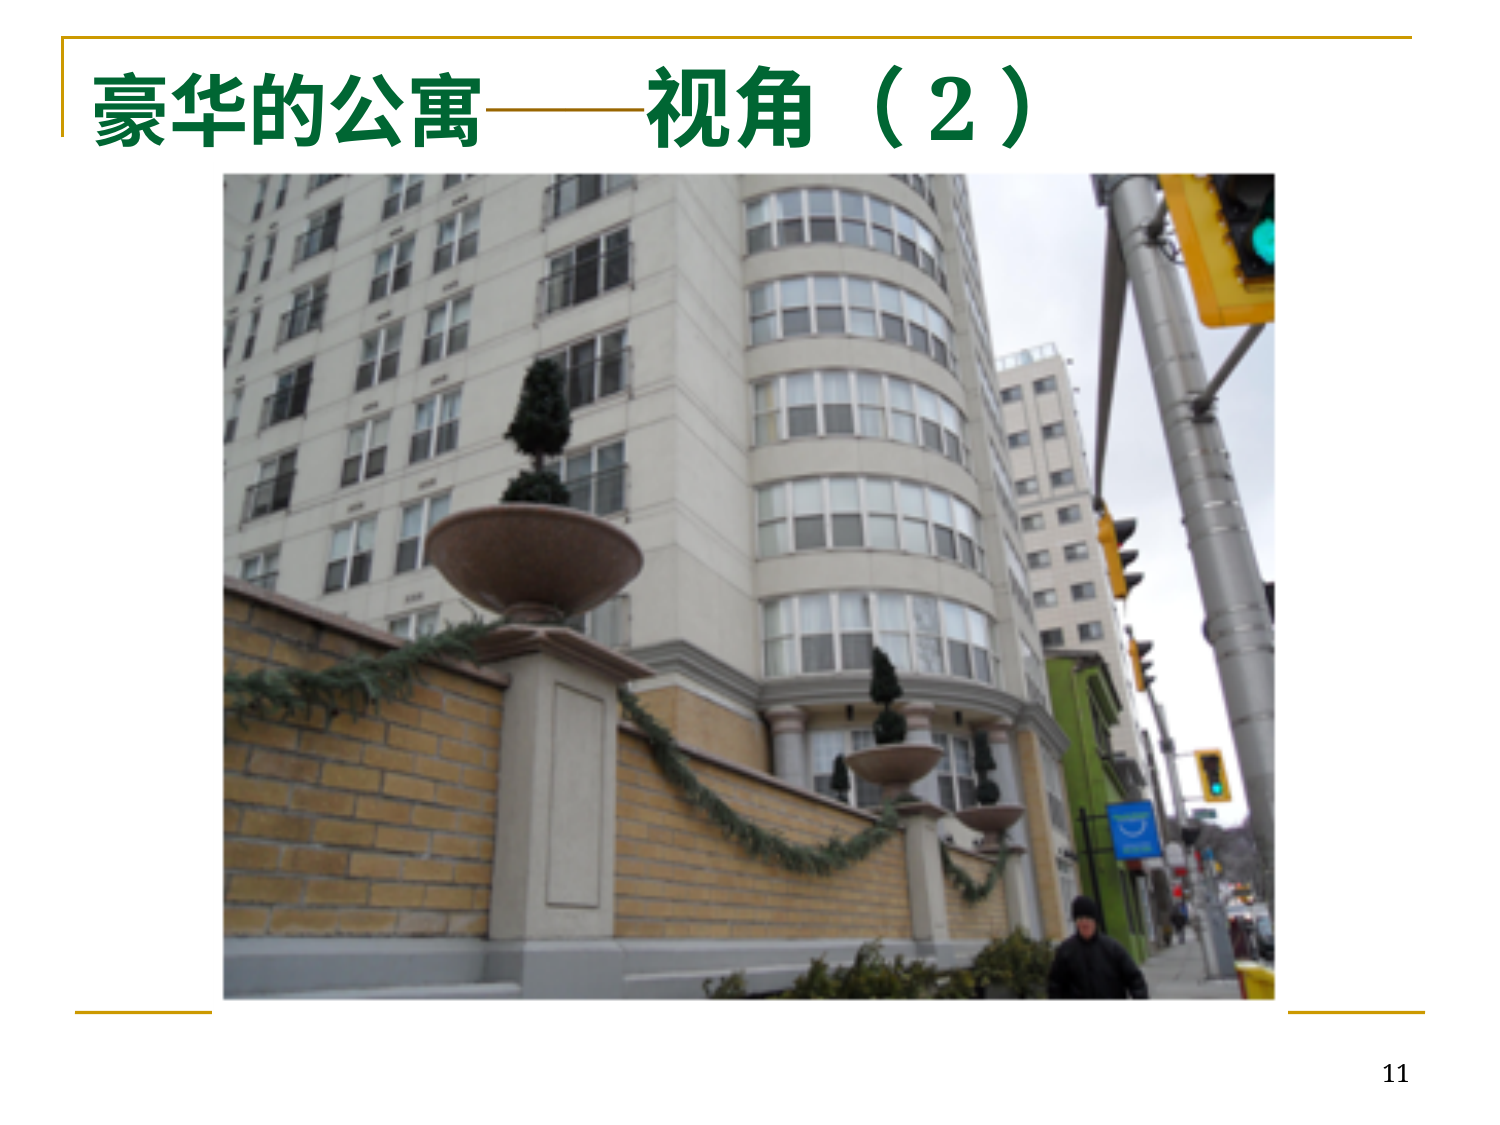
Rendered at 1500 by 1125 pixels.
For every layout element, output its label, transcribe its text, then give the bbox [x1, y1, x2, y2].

slide_number 11 [1074, 1023, 1426, 1100]
picture [212, 162, 1288, 1017]
title 豪华的公寓──视角（2） [75, 45, 1425, 163]
